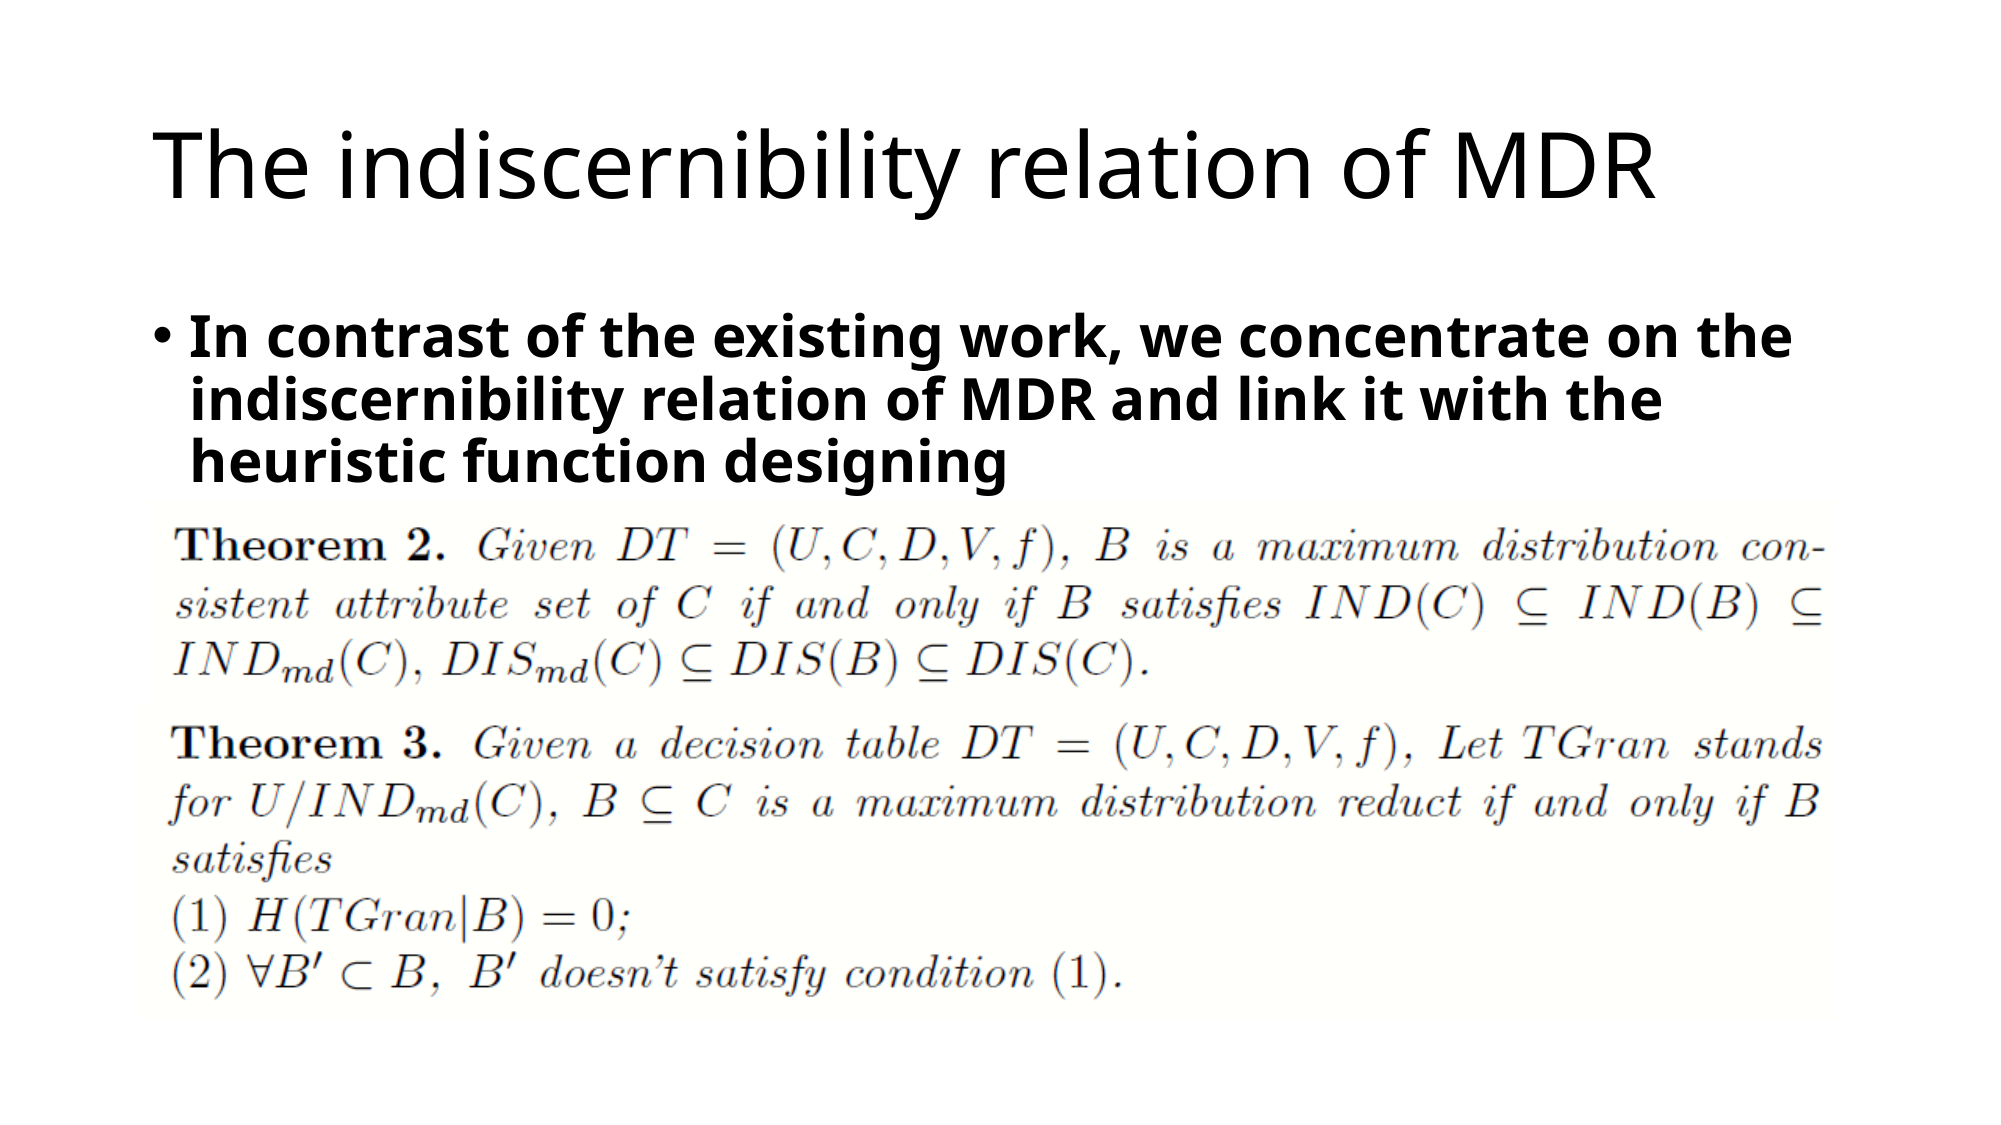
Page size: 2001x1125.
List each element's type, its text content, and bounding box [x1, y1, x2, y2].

list In contrast of the existing work, we concentrate on the indiscernibility relation of MDR and link it with the heuristic function designing [137, 299, 1863, 1024]
title The indiscernibility relation of MDR [137, 59, 1863, 278]
picture [137, 501, 1834, 1019]
